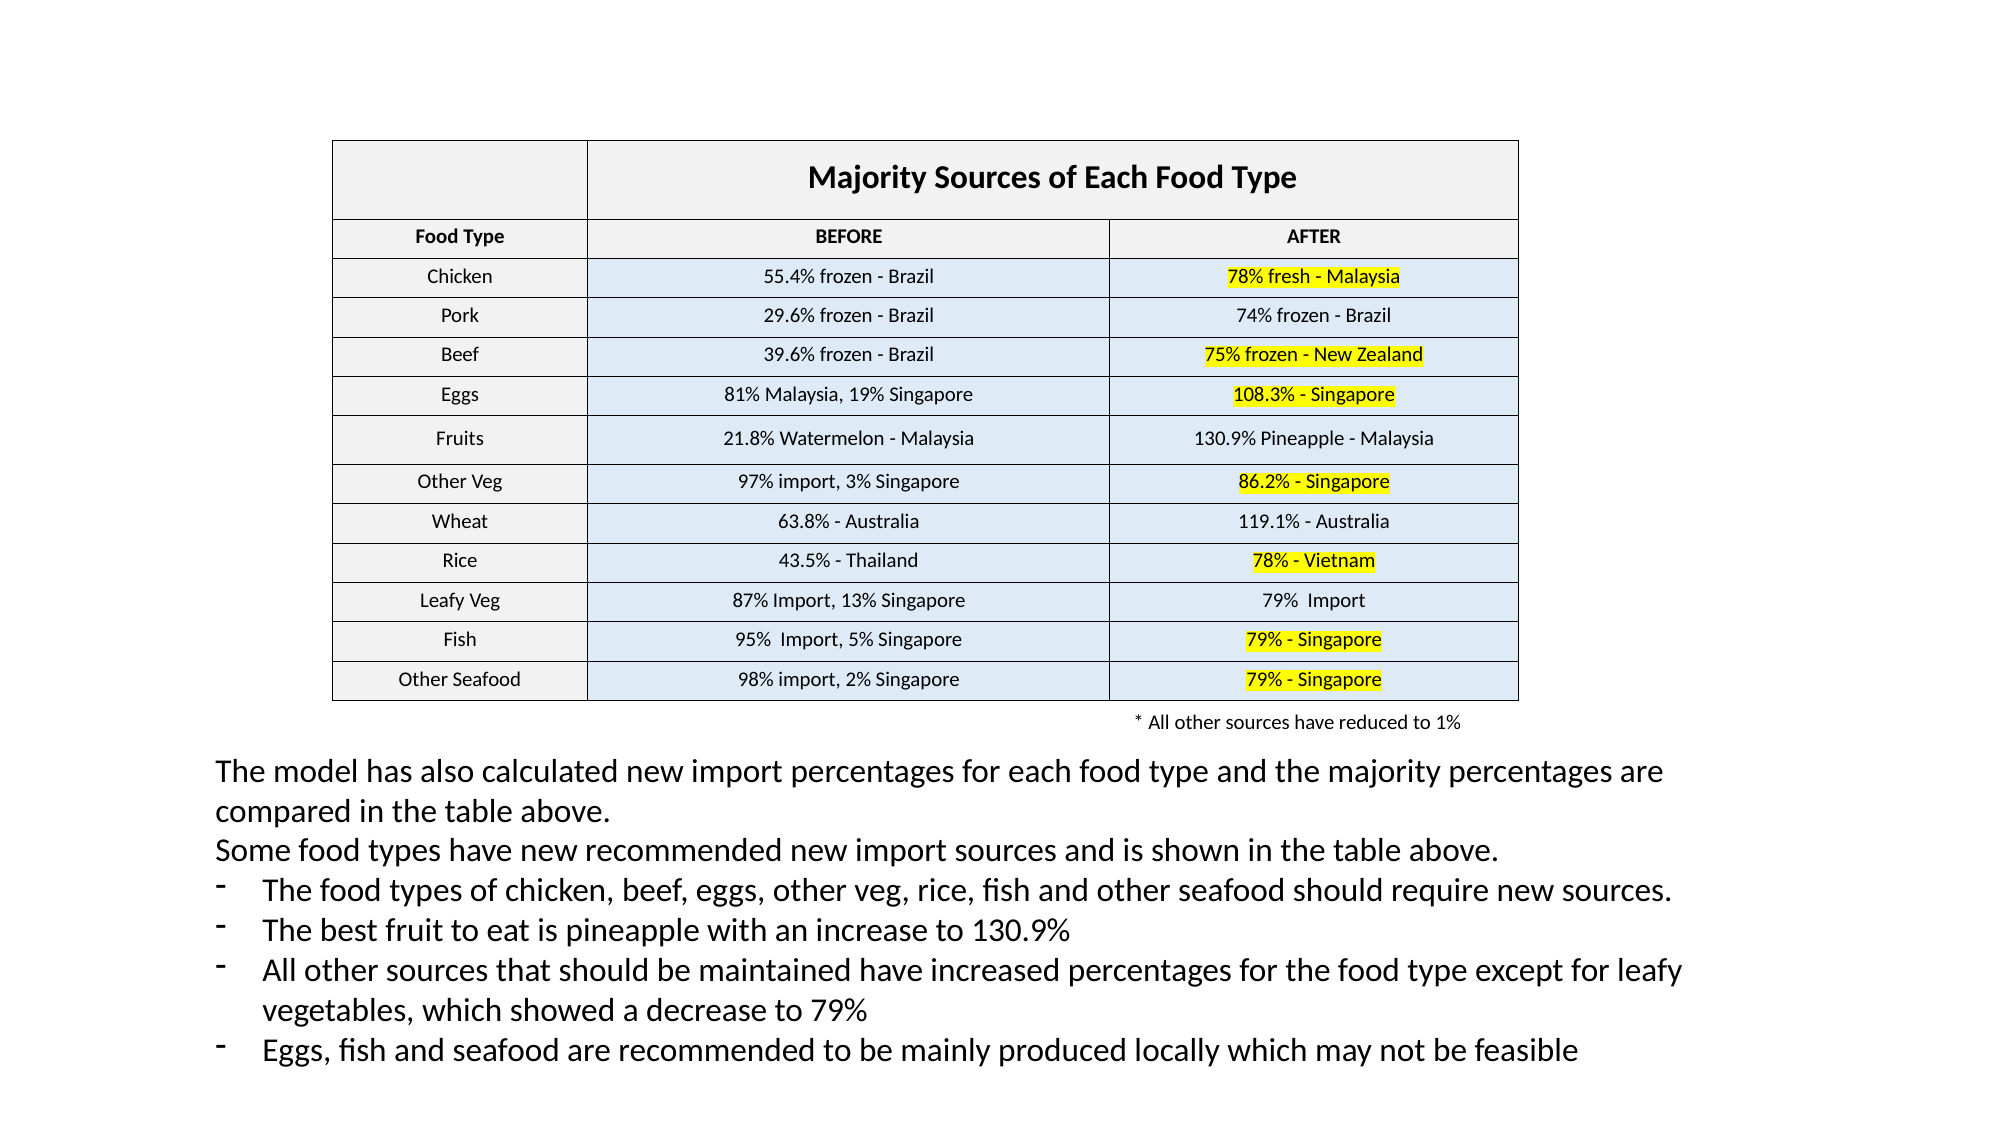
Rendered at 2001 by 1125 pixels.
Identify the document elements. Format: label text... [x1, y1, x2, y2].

table_cell 29.6% frozen - Brazil [588, 298, 1109, 337]
table_cell 78% fresh - Malaysia [1110, 259, 1518, 297]
text_box * All other sources have reduced to 1% [1118, 701, 1684, 741]
table_cell 21.8% Watermelon - Malaysia [588, 416, 1109, 464]
table_cell 79% - Singapore [1110, 662, 1518, 700]
table_cell 79% Import [1110, 583, 1518, 621]
table_header Majority Sources of Each Food Type [588, 141, 1518, 219]
table_cell Leafy Veg [333, 583, 587, 621]
text_box The model has also calculated new import percentages for each food type and the majority percentages are compared in the table above. Some food types have new recommended new import sources and is shown in the table above. The food types of chicken, beef, eggs, other veg, rice, fish and other seafood should require new sources. The best fruit to eat is pineapple with an increase to 130.9% All other sources that should be maintained have increased percentages for the food type except for leafy vegetables, which showed a decrease to 79% Eggs, fish and seafood are recommended to be mainly produced locally which may not be feasible [200, 741, 1714, 1116]
table_cell Rice [333, 544, 587, 582]
table_header [333, 141, 587, 219]
table_cell 55.4% frozen - Brazil [588, 259, 1109, 297]
table_cell Chicken [333, 259, 587, 297]
table_cell Pork [333, 298, 587, 337]
table_cell 43.5% - Thailand [588, 544, 1109, 582]
table_cell AFTER [1110, 220, 1518, 258]
table_cell Other Seafood [333, 662, 587, 700]
table_cell 74% frozen - Brazil [1110, 298, 1518, 337]
table_cell 130.9% Pineapple - Malaysia [1110, 416, 1518, 464]
table_cell 79% - Singapore [1110, 622, 1518, 661]
table_cell 108.3% - Singapore [1110, 377, 1518, 415]
table_cell Food Type [333, 220, 587, 258]
table_cell 81% Malaysia, 19% Singapore [588, 377, 1109, 415]
table_cell 86.2% - Singapore [1110, 465, 1518, 503]
table_cell Other Veg [333, 465, 587, 503]
table_cell 119.1% - Australia [1110, 504, 1518, 543]
table_cell Fruits [333, 416, 587, 464]
table_cell 63.8% - Australia [588, 504, 1109, 543]
table_cell 39.6% frozen - Brazil [588, 338, 1109, 376]
table_cell Beef [333, 338, 587, 376]
table_cell 87% Import, 13% Singapore [588, 583, 1109, 621]
table_cell BEFORE [588, 220, 1109, 258]
table_cell 75% frozen - New Zealand [1110, 338, 1518, 376]
table_cell 78% - Vietnam [1110, 544, 1518, 582]
table_cell Fish [333, 622, 587, 661]
table_cell 98% import, 2% Singapore [588, 662, 1109, 700]
table_cell 95% Import, 5% Singapore [588, 622, 1109, 661]
table_cell Eggs [333, 377, 587, 415]
table_cell 97% import, 3% Singapore [588, 465, 1109, 503]
table_cell Wheat [333, 504, 587, 543]
